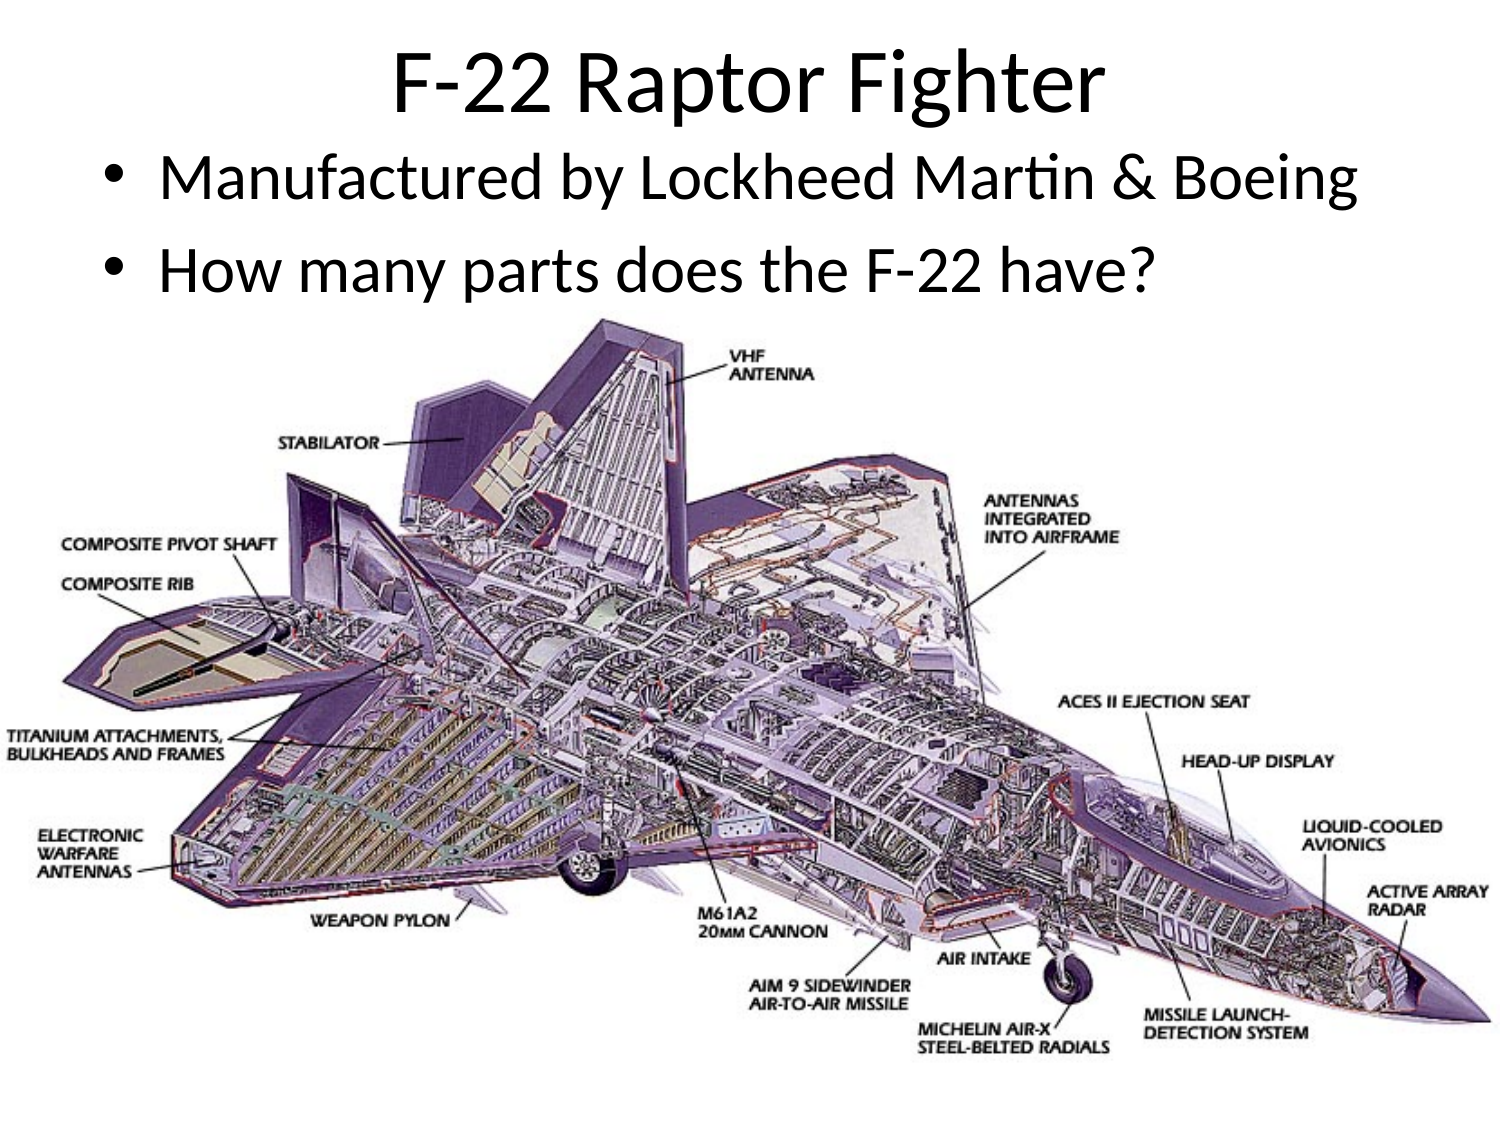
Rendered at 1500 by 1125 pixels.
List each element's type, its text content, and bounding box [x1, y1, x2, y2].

picture [0, 310, 1500, 1070]
text_box Manufactured by Lockheed Martin & Boeing How many parts does the F-22 have? [87, 125, 1438, 309]
text_box F-22 Raptor Fighter [75, 0, 1425, 170]
